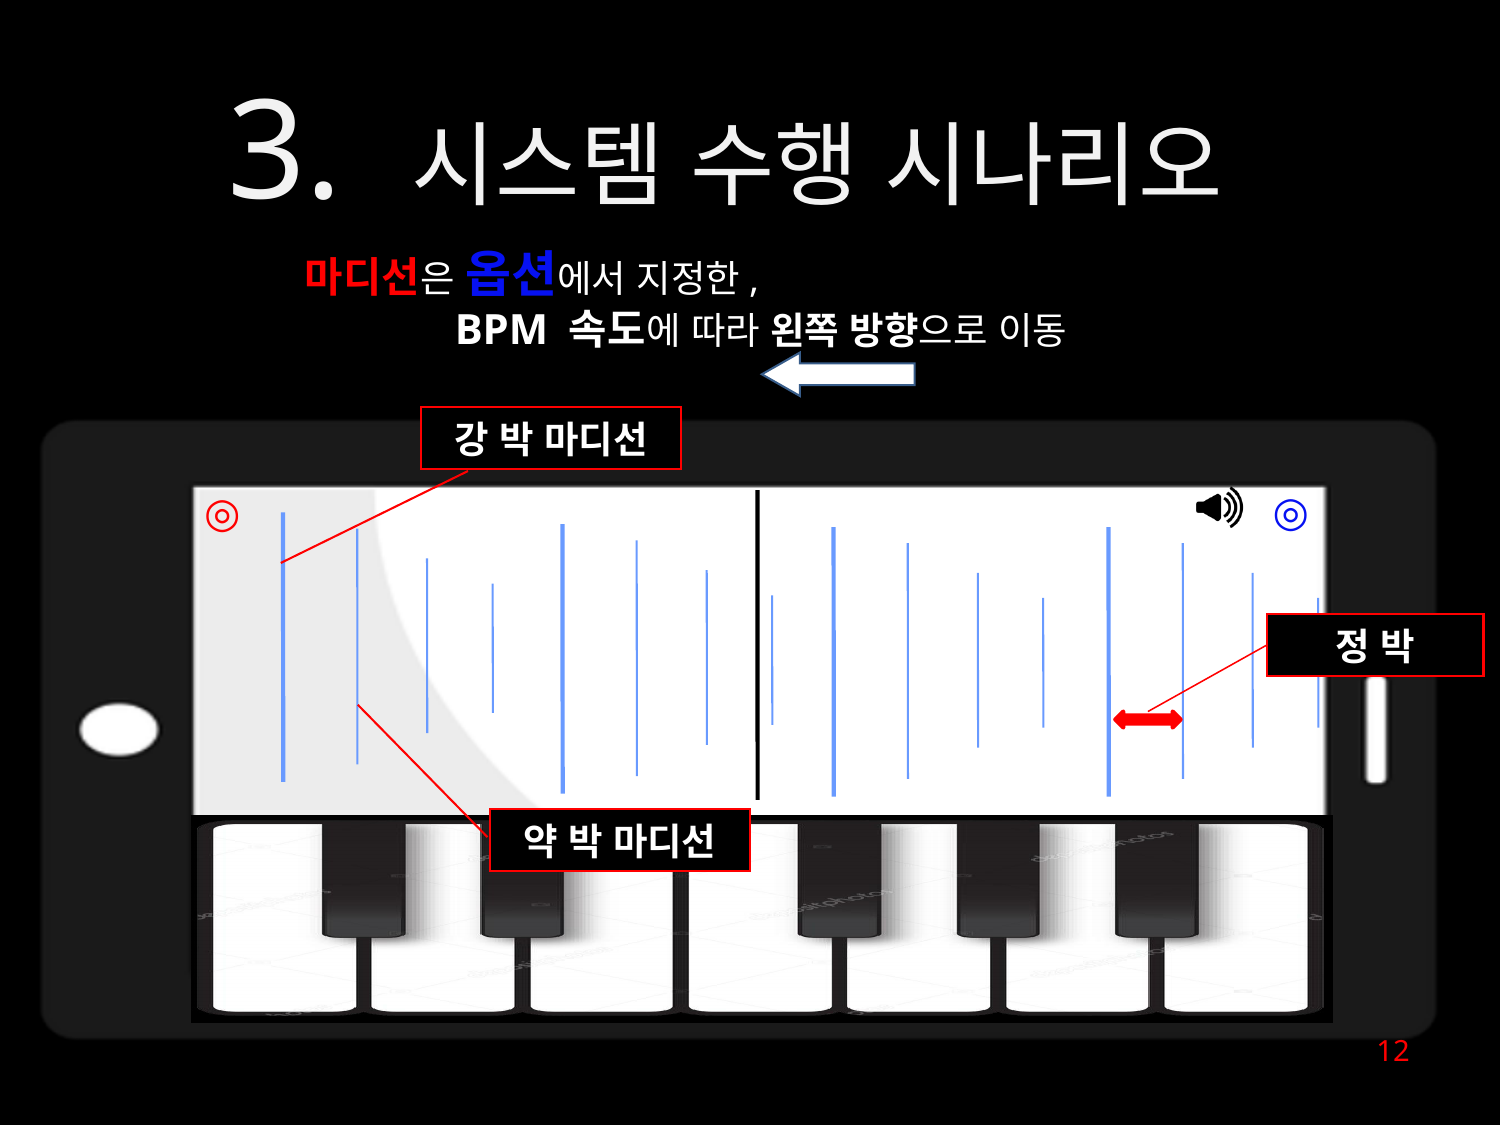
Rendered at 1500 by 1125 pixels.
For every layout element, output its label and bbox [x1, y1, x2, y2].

text_box [833, 526, 1044, 797]
text_box [1108, 526, 1319, 797]
text_box [282, 512, 493, 783]
text_box [562, 523, 773, 794]
text_box [1172, 644, 1267, 712]
picture [0, 0, 1500, 1125]
